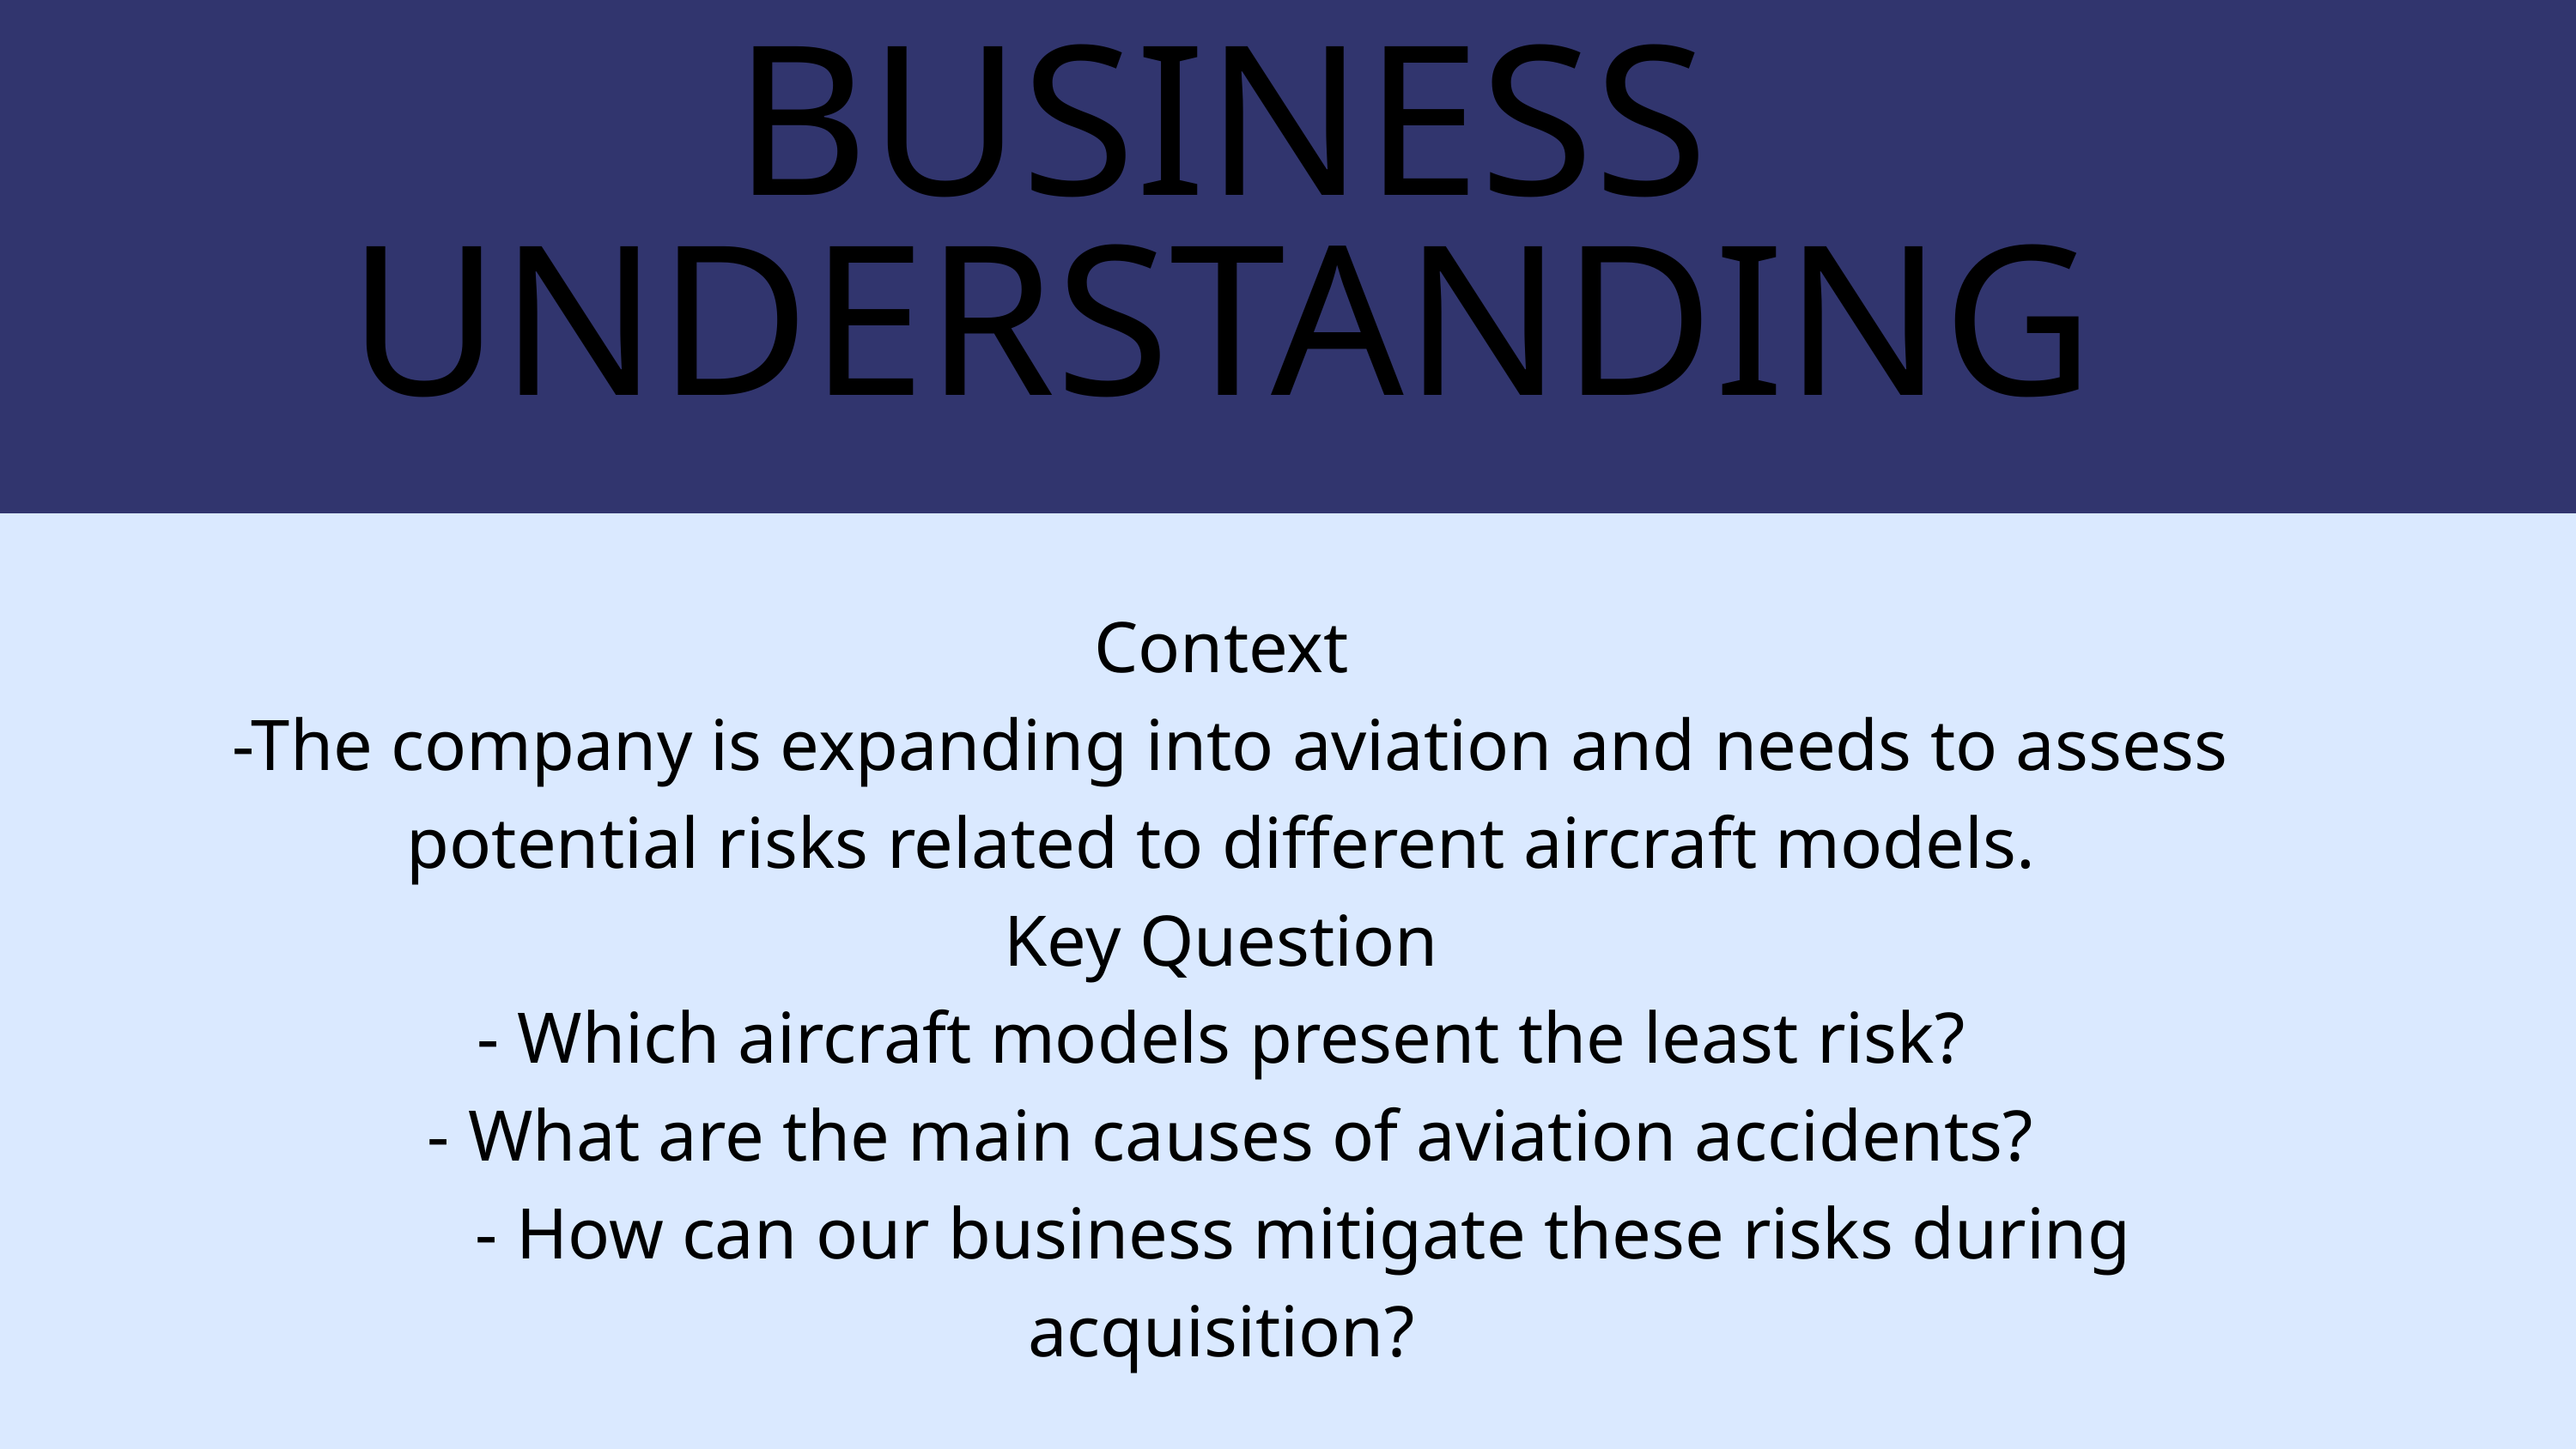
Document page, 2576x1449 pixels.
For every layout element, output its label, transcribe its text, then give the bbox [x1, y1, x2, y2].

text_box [0, 0, 2576, 514]
text_box Context -The company is expanding into aviation and needs to assess potential risks related to different aircraft models. Key Question - Which aircraft models present the least risk? - What are the main causes of aviation accidents? - How can our business mitigate these risks during acquisition? [179, 589, 2264, 1371]
